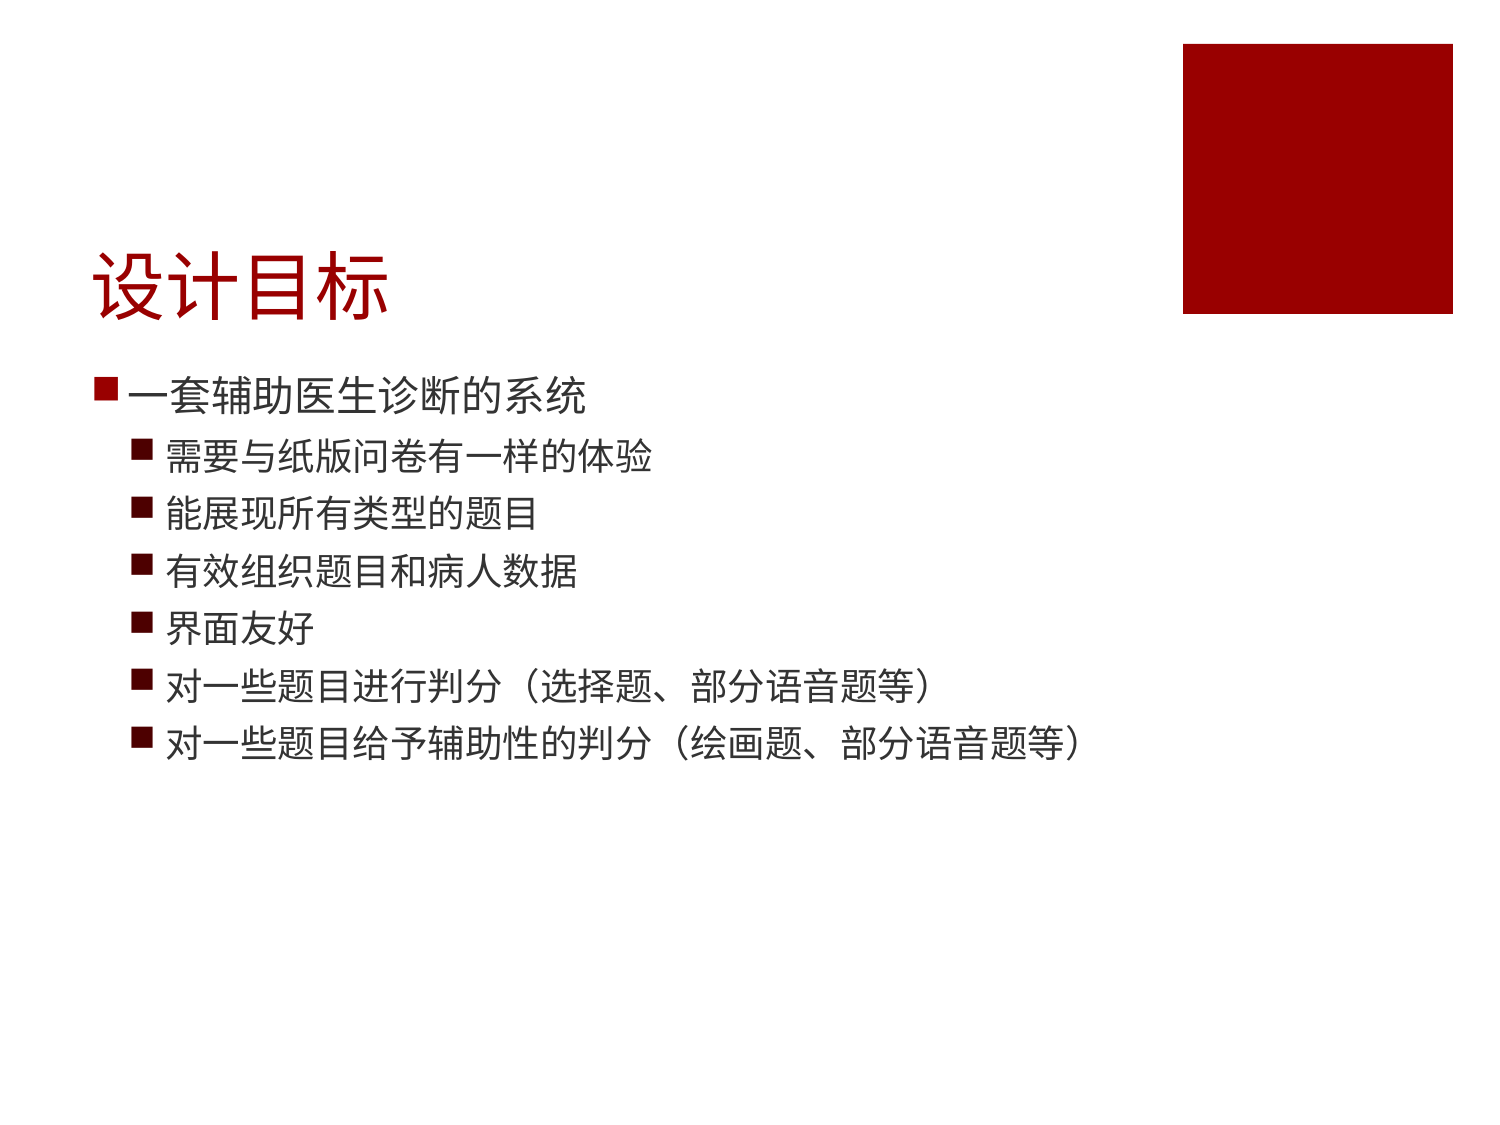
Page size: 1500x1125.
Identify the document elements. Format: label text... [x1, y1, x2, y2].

list 一套辅助医生诊断的系统 需要与纸版问卷有一样的体验 能展现所有类型的题目 有效组织题目和病人数据 界面友好 对一些题目进行判分（选择题、部分语音题等） 对一些题目给予辅助性的判分（绘画题、部分语音题等） [75, 362, 1143, 1005]
title 设计目标 [75, 149, 1143, 338]
